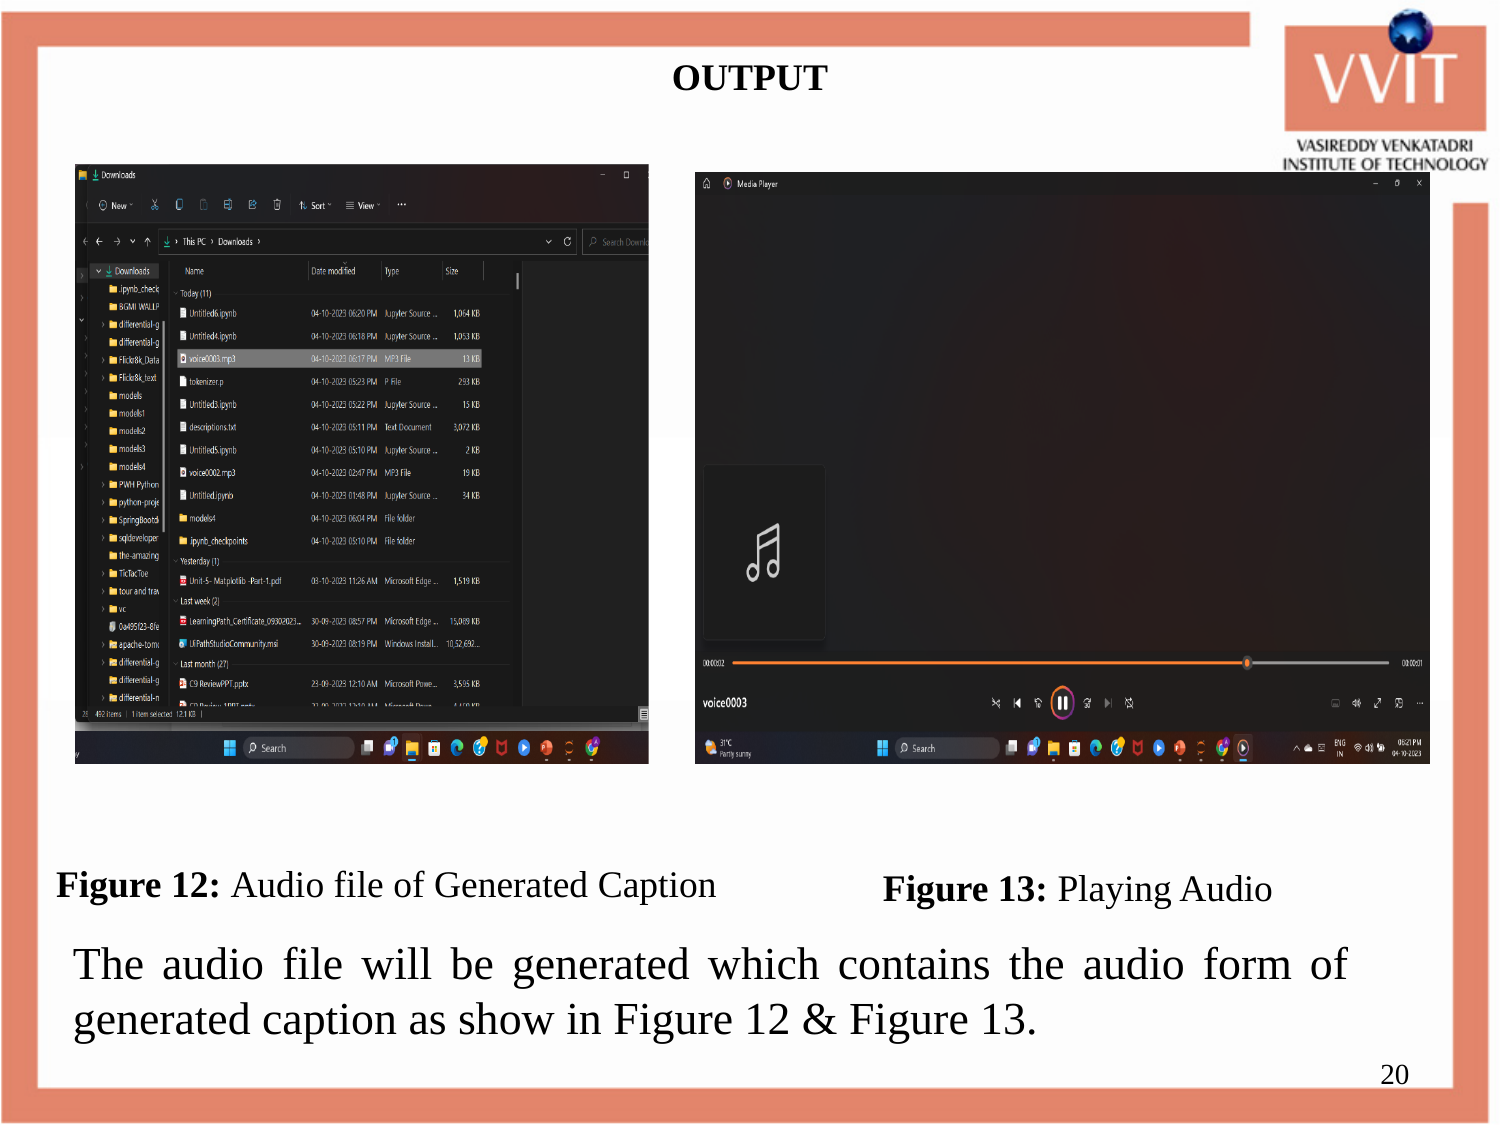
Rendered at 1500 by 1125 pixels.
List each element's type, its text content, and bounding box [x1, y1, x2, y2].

slide_number 20 [1364, 1042, 1425, 1103]
text_box Figure 13: Playing Audio [868, 856, 1300, 916]
picture [0, 0, 1500, 1125]
title OUTPUT [75, 45, 1425, 106]
text_box The audio file will be generated which contains the audio form of generated caption as show in Figure 12 & Figure 13. [58, 926, 1365, 1052]
text_box Figure 12: Audio file of Generated Caption [41, 852, 745, 913]
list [74, 163, 649, 764]
